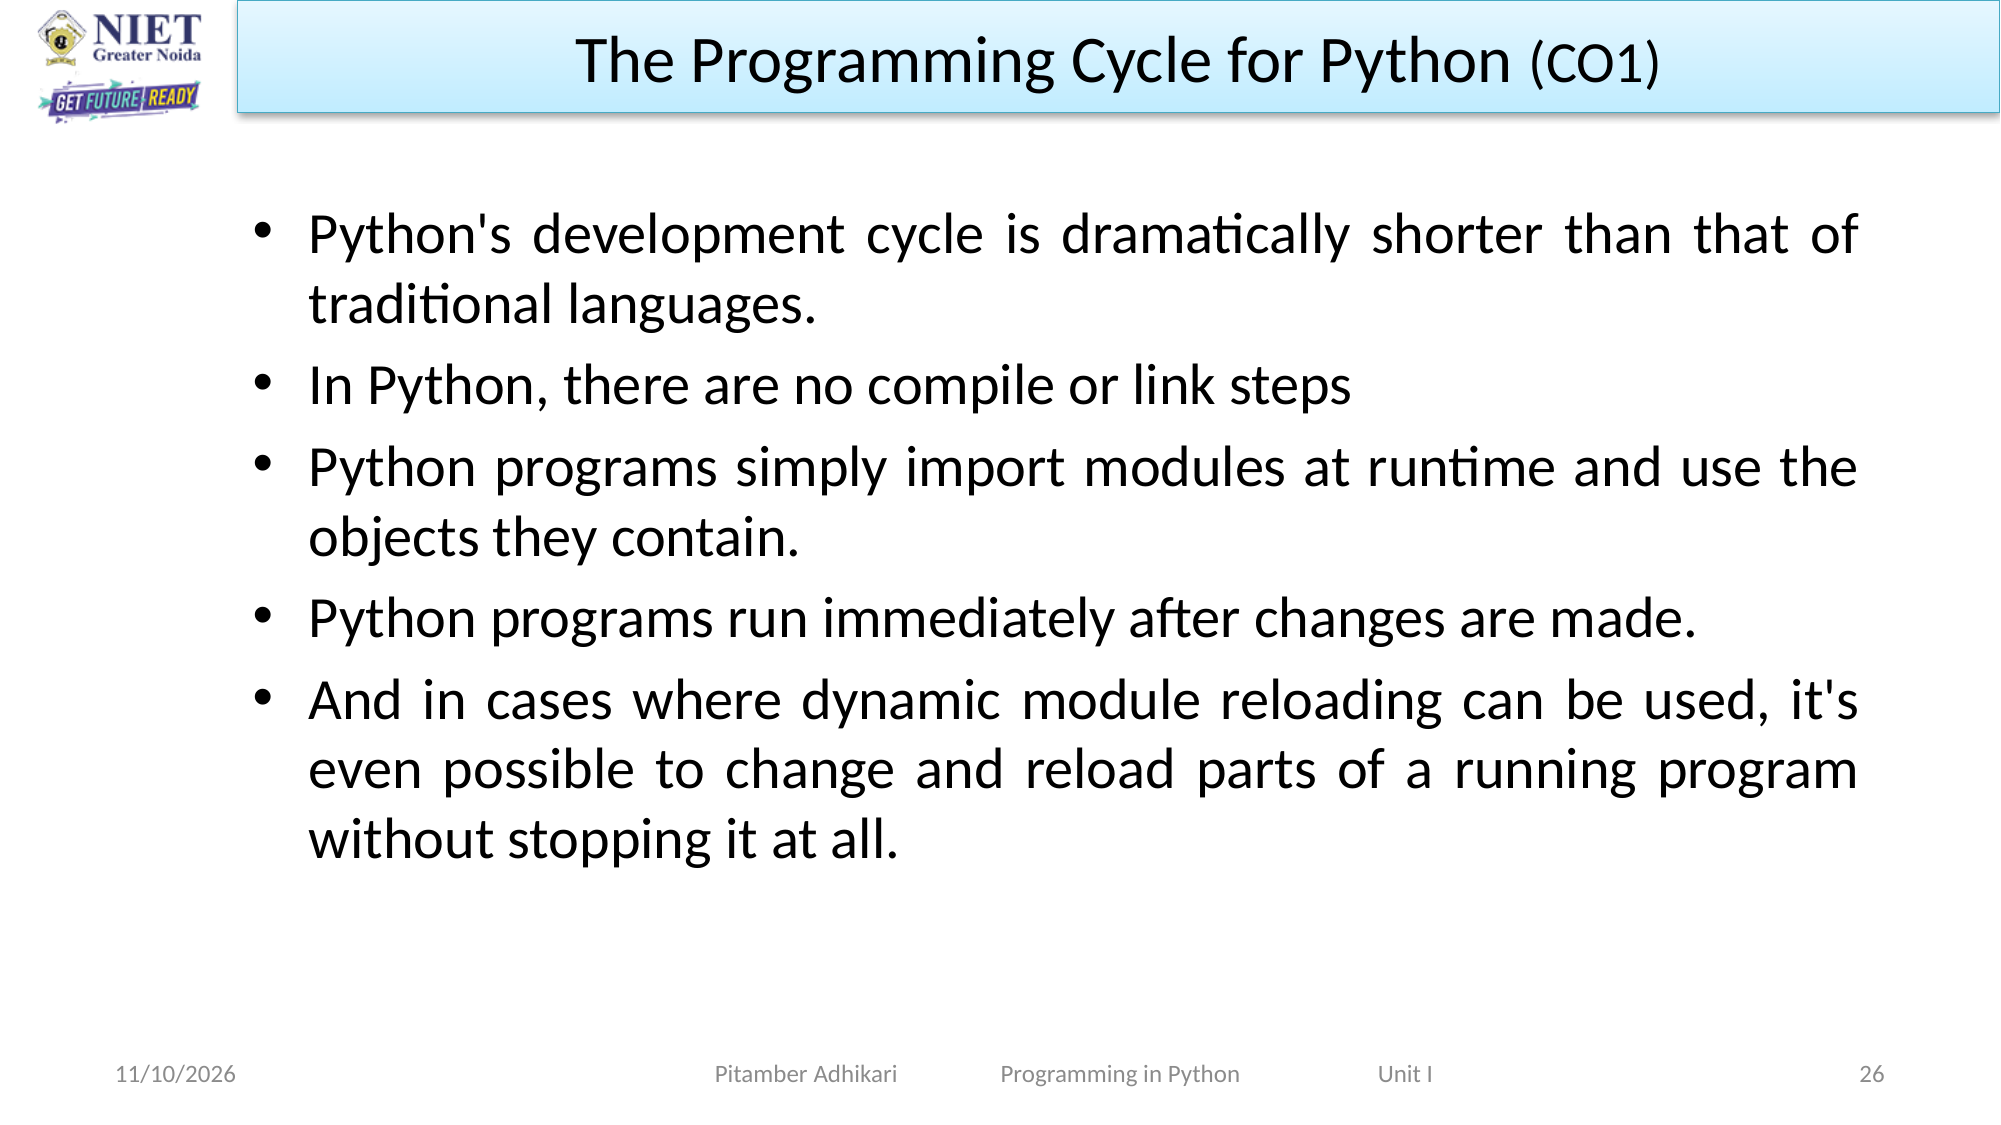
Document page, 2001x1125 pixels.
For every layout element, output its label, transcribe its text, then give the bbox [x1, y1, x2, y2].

footer Pitamber Adhikari Programming in Python Unit I [662, 1042, 1433, 1103]
text_box The Programming Cycle for Python (CO1) [238, 0, 2000, 113]
list Python's development cycle is dramatically shorter than that of traditional languages. In Python, there are no compile or link steps Python programs simply import modules at runtime and use the objects they contain. Python programs run immediately after changes are made. And in cases where dynamic module reloading can be used, it's even possible to change and reload parts of a running program without stopping it at all. [237, 187, 1875, 1022]
slide_number 26 [1433, 1042, 1900, 1103]
picture [0, 0, 238, 135]
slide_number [99, 1042, 567, 1103]
